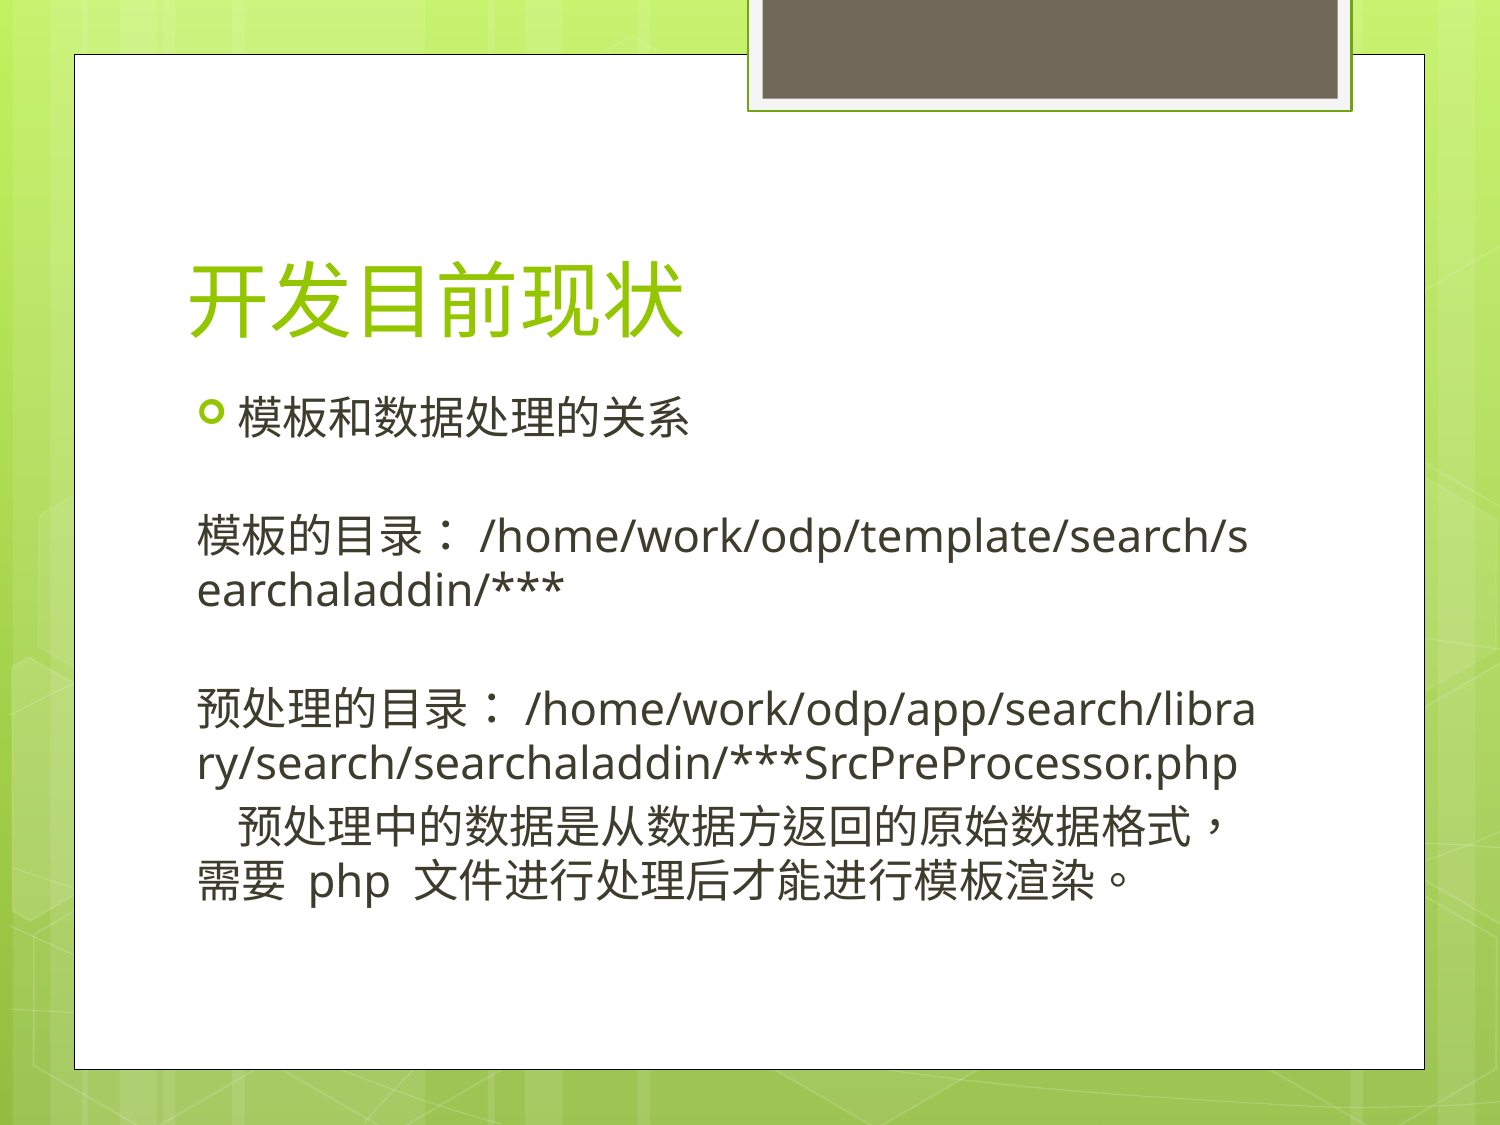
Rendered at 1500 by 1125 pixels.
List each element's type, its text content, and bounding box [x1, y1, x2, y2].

list 模板和数据处理的关系 模板的目录：/home/work/odp/template/search/searchaladdin/*** 预处理的目录：/home/work/odp/app/search/library/search/searchaladdin/***SrcPreProcessor.php 预处理中的数据是从数据方返回的原始数据格式，需要 php 文件进行处理后才能进行模板渲染。 [171, 381, 1283, 957]
title 开发目前现状 [171, 168, 1324, 357]
